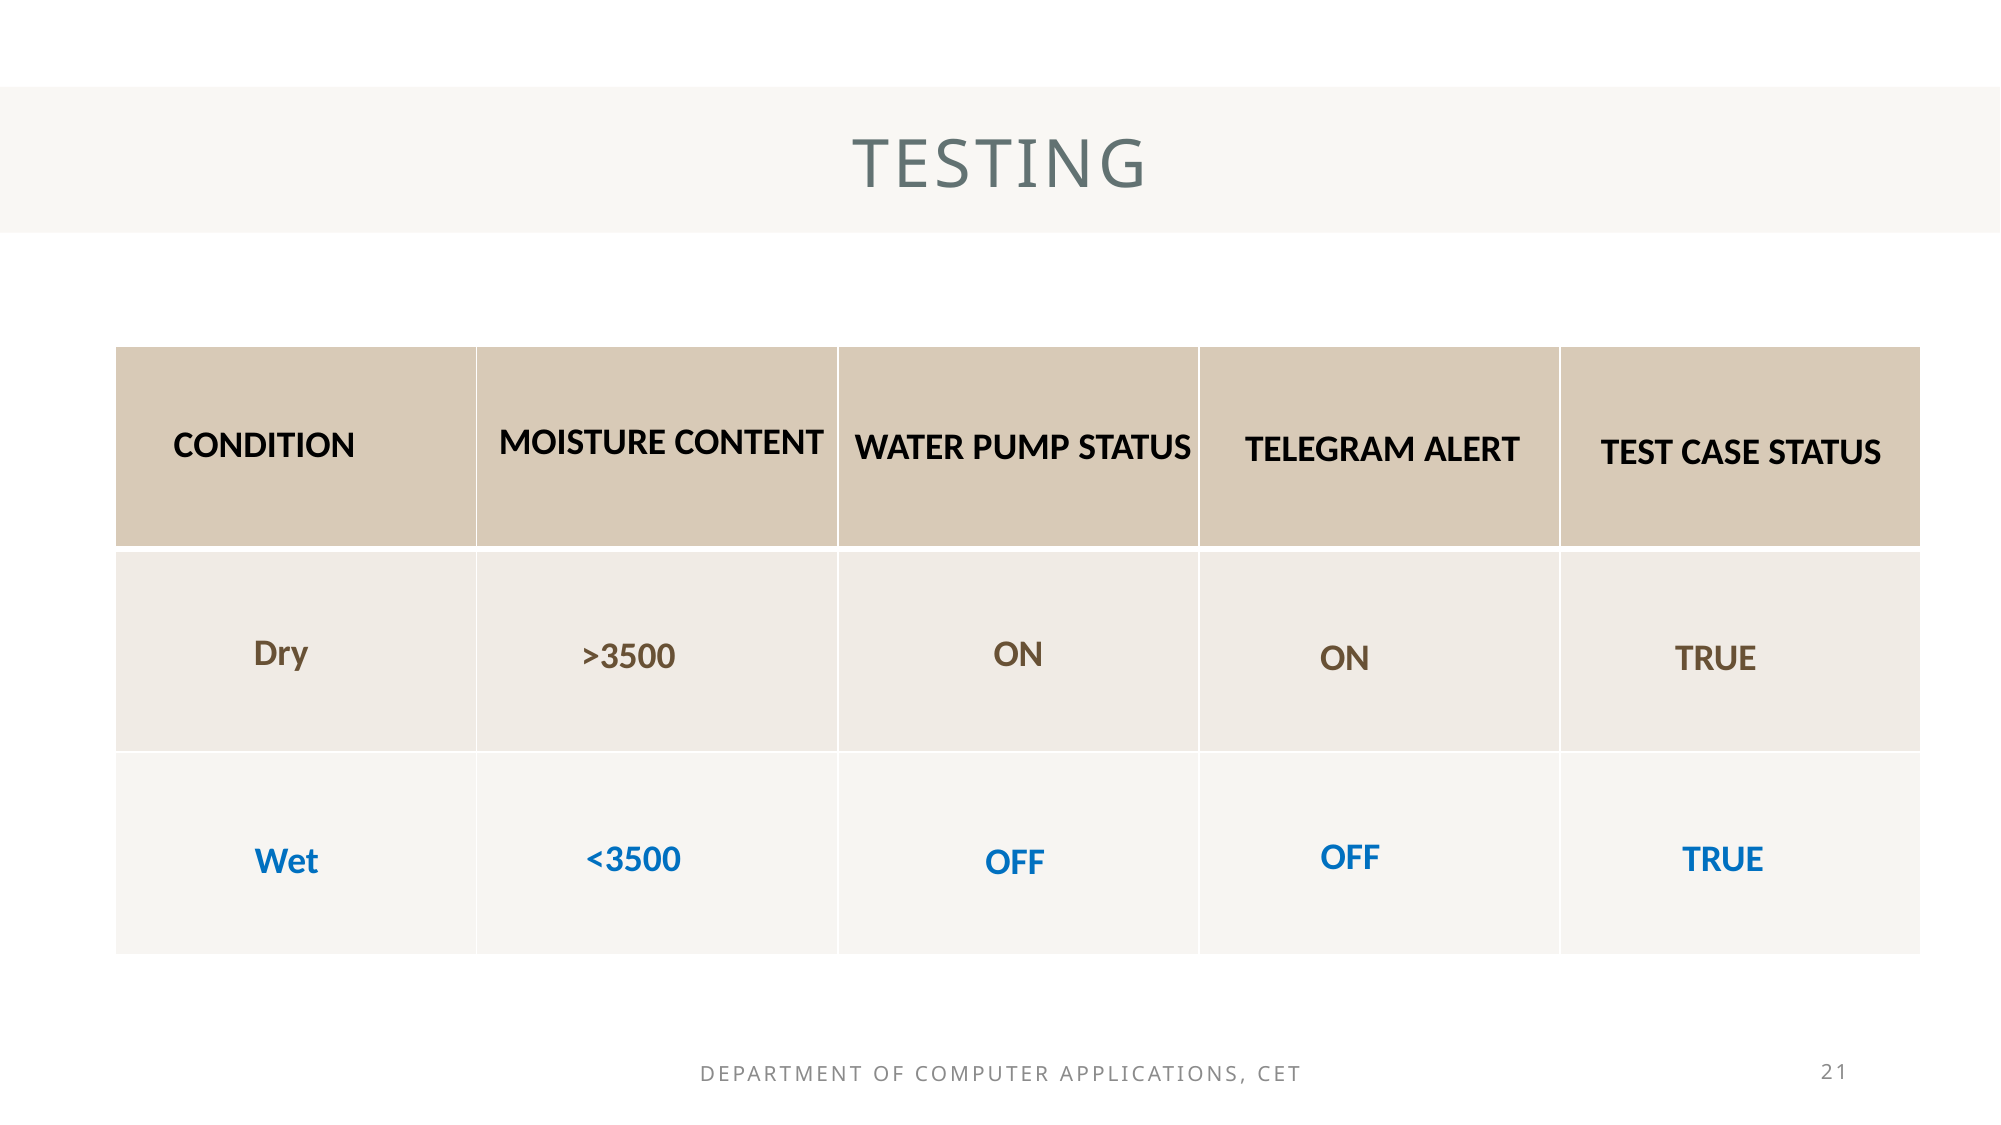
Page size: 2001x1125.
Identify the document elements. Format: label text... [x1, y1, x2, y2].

text_box TRUE [1667, 827, 1808, 887]
text_box WATER PUMP STATUS [839, 414, 1243, 475]
table_cell [1200, 753, 1559, 954]
table_header [1200, 475, 1559, 546]
table_header [1200, 347, 1559, 416]
table_cell [1200, 552, 1559, 751]
text_box ON [978, 621, 1119, 681]
table_header [839, 475, 1198, 546]
text_box Wet [239, 828, 380, 889]
text_box TRUE [1660, 625, 1800, 686]
table_cell [1561, 753, 1920, 954]
table_cell [116, 753, 476, 954]
table_header [839, 347, 1198, 414]
text_box OFF [1306, 824, 1446, 885]
table_cell [116, 552, 476, 751]
text_box >3500 [566, 623, 706, 684]
table_cell [1561, 552, 1920, 751]
table_cell [839, 753, 1198, 954]
title TESTING [137, 106, 1863, 226]
table_header [1561, 347, 1920, 419]
table_cell [477, 552, 837, 751]
table_header [477, 347, 837, 412]
text_box <3500 [571, 827, 711, 887]
table_header [116, 347, 476, 546]
text_box TELEGRAM ALERT [1230, 416, 1634, 477]
text_box MOISTURE CONTENT [483, 409, 887, 470]
table_cell [839, 552, 1198, 751]
footer Department of Computer Applications, CET [662, 1042, 1338, 1103]
text_box ON [1305, 625, 1445, 686]
table_cell [477, 753, 837, 954]
text_box CONDITION [150, 412, 651, 473]
text_box Dry [239, 620, 379, 681]
table_header [477, 470, 837, 546]
text_box TEST CASE STATUS [1586, 419, 1989, 480]
slide_number 21 [1412, 1042, 1863, 1103]
text_box OFF [970, 829, 1111, 889]
table_header [1561, 477, 1920, 546]
